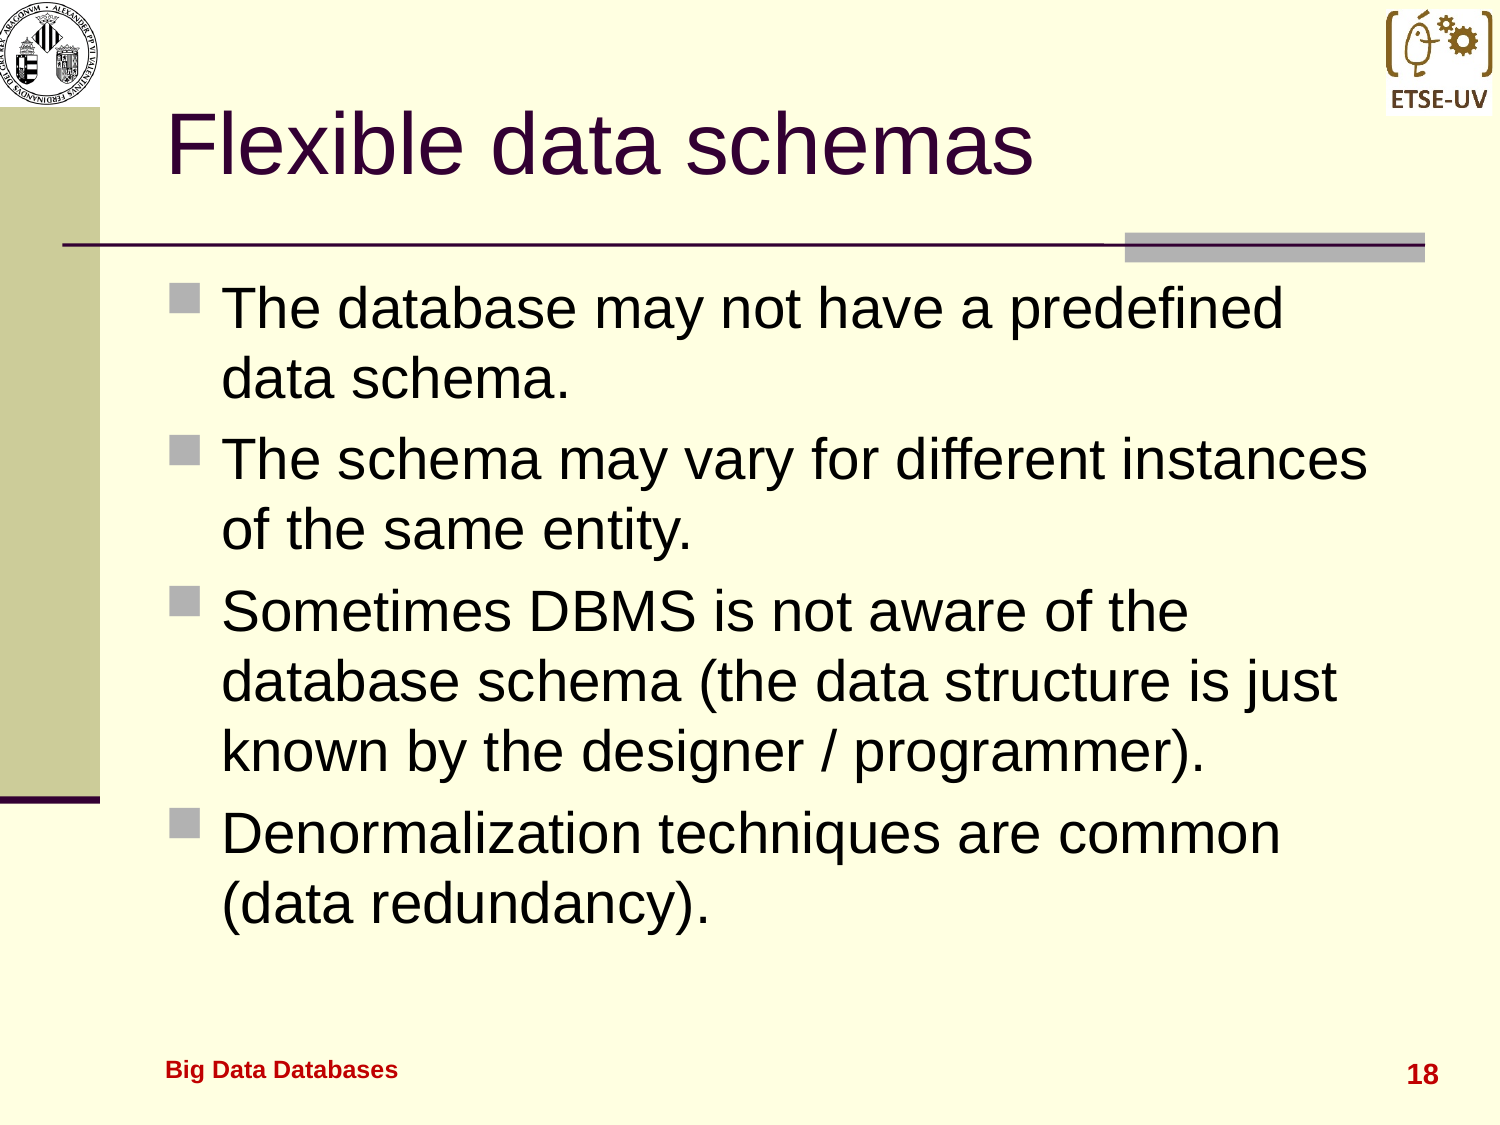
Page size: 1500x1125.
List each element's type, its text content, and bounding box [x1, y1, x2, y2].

title Flexible data schemas [150, 45, 1425, 234]
slide_number Big Data Databases [150, 1046, 576, 1122]
list The database may not have a predefined data schema. The schema may vary for different instances of the same entity. Sometimes DBMS is not aware of the database schema (the data structure is just known by the designer / programmer). Denormalization techniques are common (data redundancy). [150, 262, 1425, 1006]
slide_number 18 [1141, 1047, 1455, 1123]
picture [0, 0, 100, 107]
picture [1386, 9, 1493, 116]
